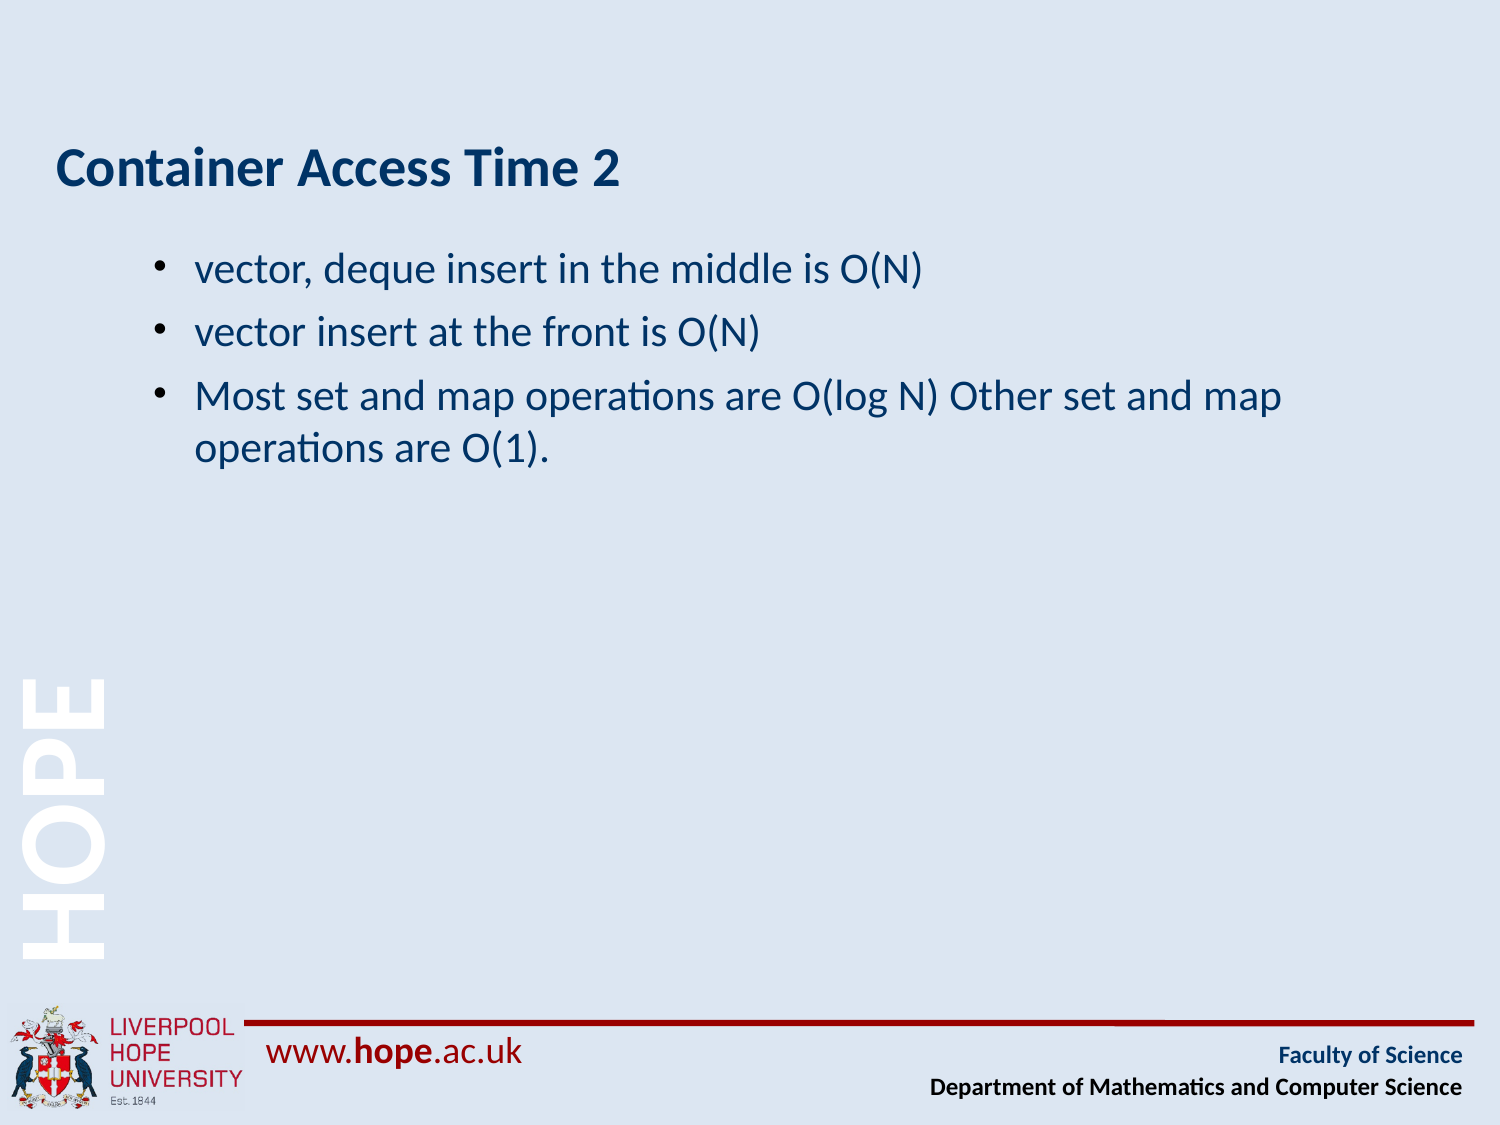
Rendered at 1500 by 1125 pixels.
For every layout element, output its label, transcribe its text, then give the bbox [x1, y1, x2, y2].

title Container Access Time 2 [41, 42, 1318, 207]
picture [7, 1003, 245, 1111]
list vector, deque insert in the middle is O(N) vector insert at the front is O(N) Most set and map operations are O(log N) Other set and map operations are O(1). [137, 231, 1400, 999]
